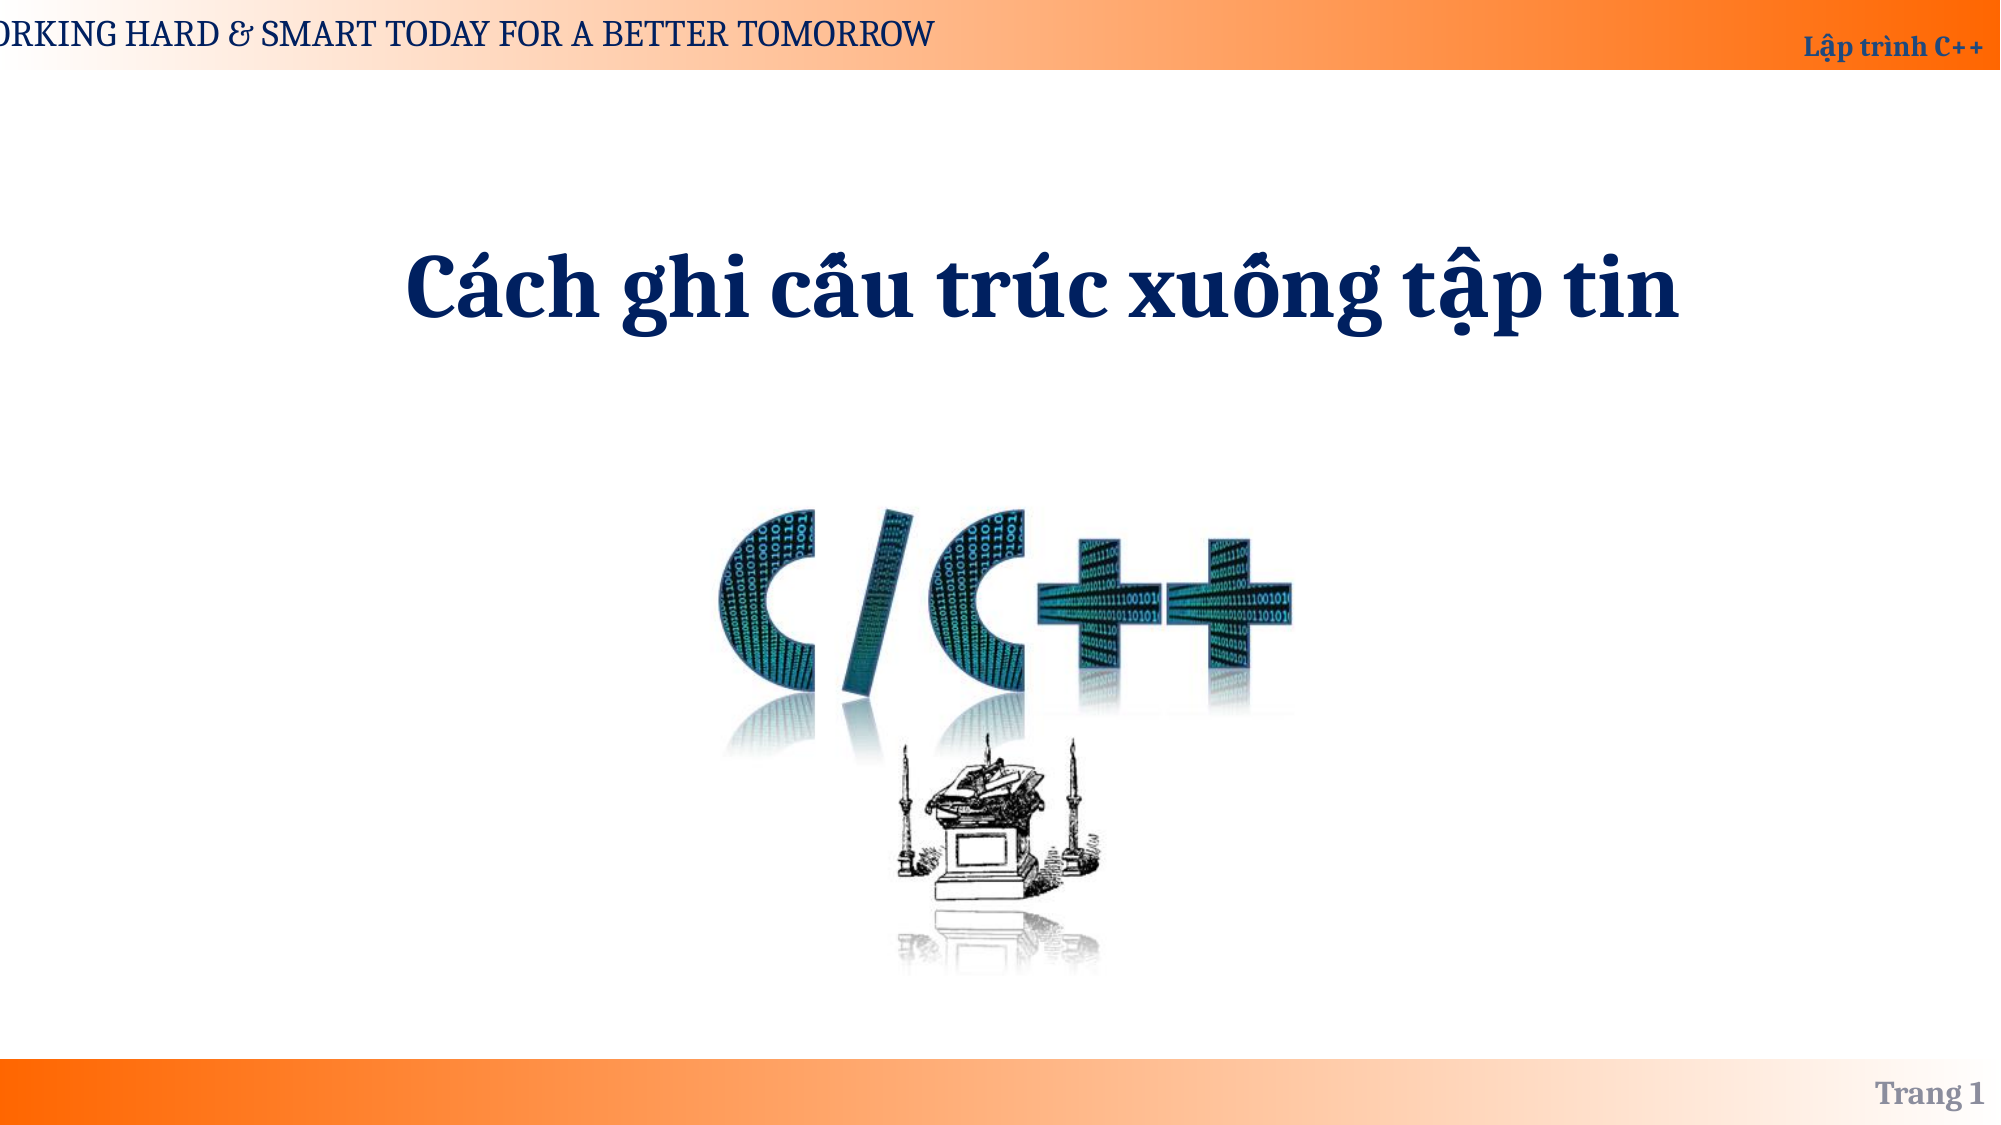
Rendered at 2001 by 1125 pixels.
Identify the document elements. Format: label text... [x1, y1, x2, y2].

picture [690, 486, 1310, 998]
slide_number Trang 1 [1533, 1060, 2000, 1121]
text_box Cách ghi cấu trúc xuống tập tin [350, 124, 1738, 438]
slide_number Trang 2 [1609, 0, 1613, 70]
